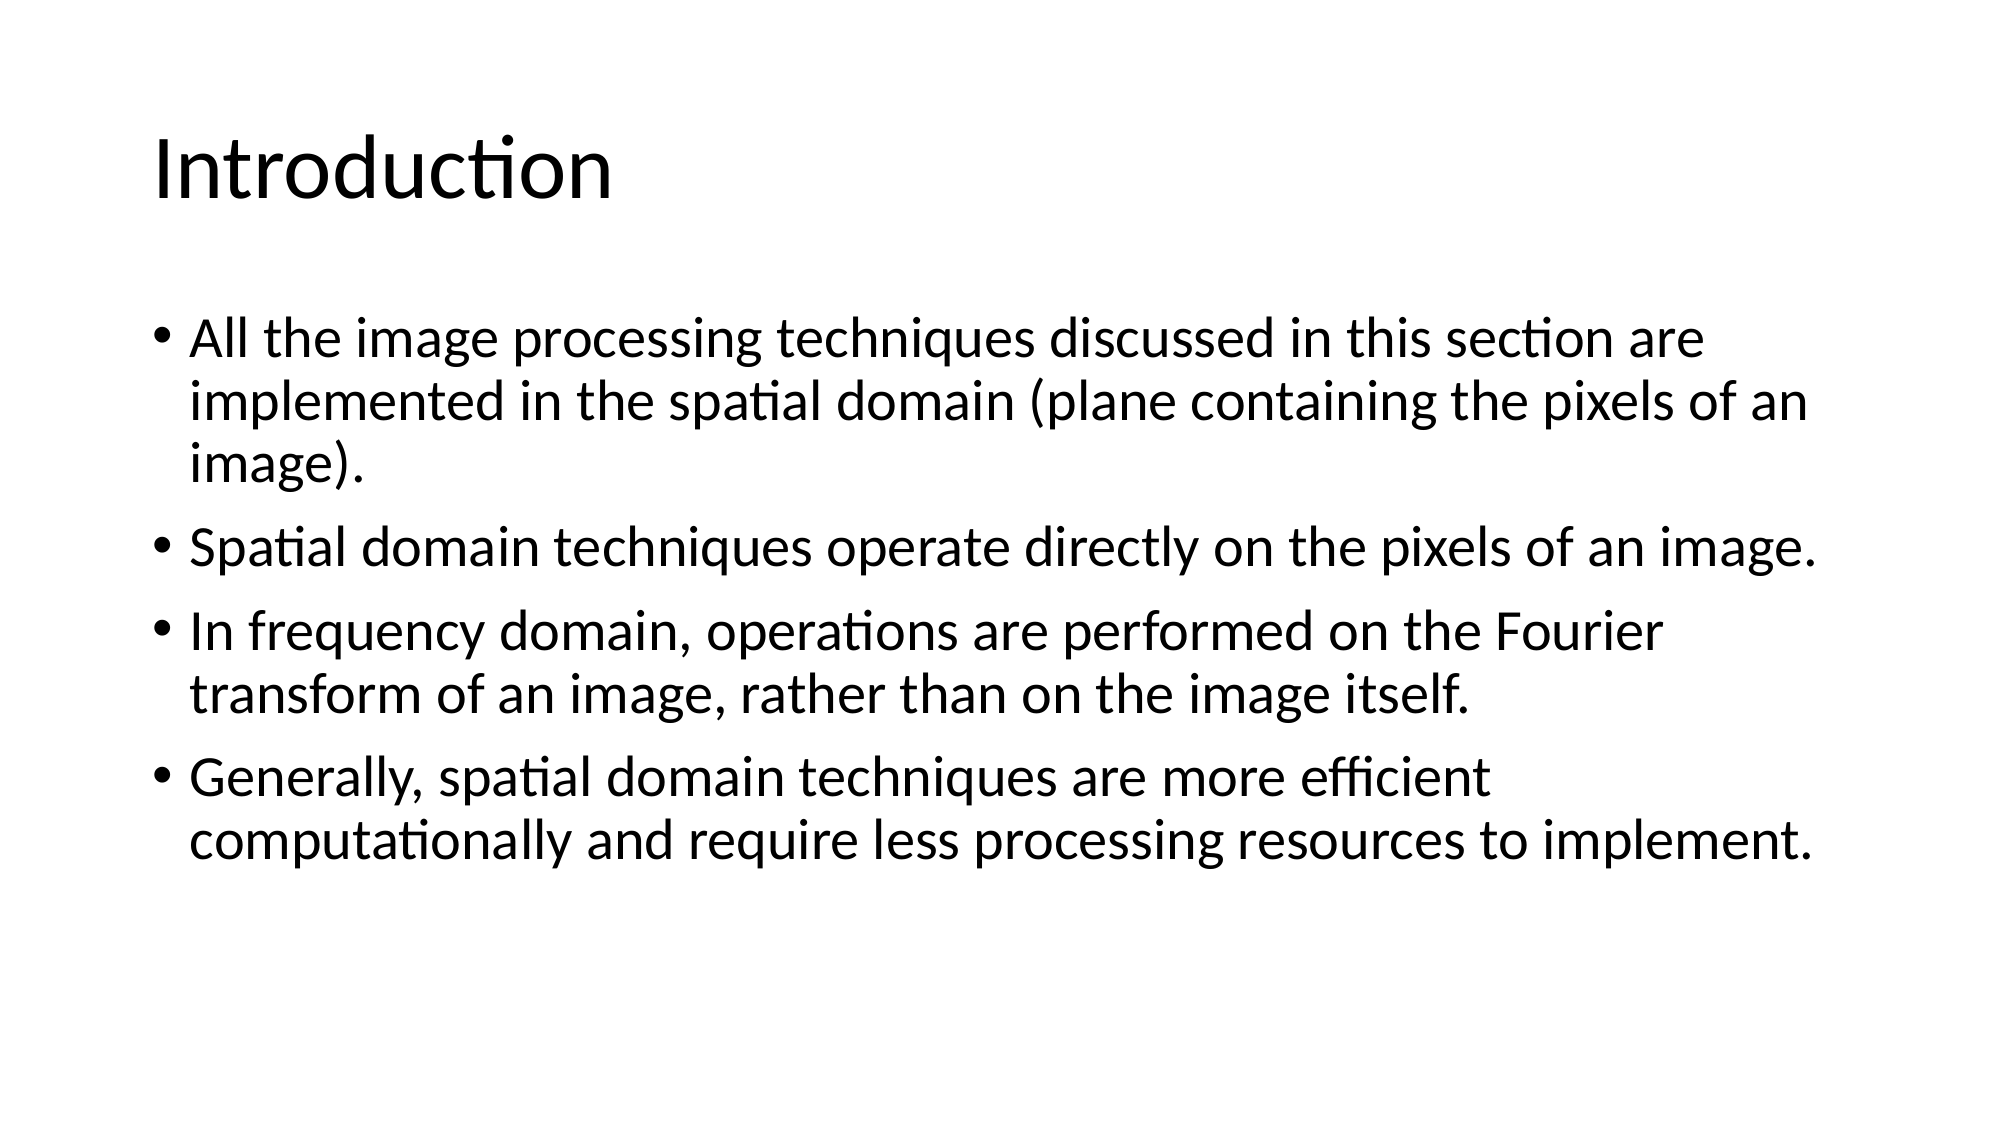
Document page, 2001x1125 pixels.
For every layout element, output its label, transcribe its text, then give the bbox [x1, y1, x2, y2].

title Introduction [137, 59, 1863, 278]
list All the image processing techniques discussed in this section are implemented in the spatial domain (plane containing the pixels of an image). Spatial domain techniques operate directly on the pixels of an image. In frequency domain, operations are performed on the Fourier transform of an image, rather than on the image itself. Generally, spatial domain techniques are more efficient computationally and require less processing resources to implement. [137, 299, 1863, 1014]
